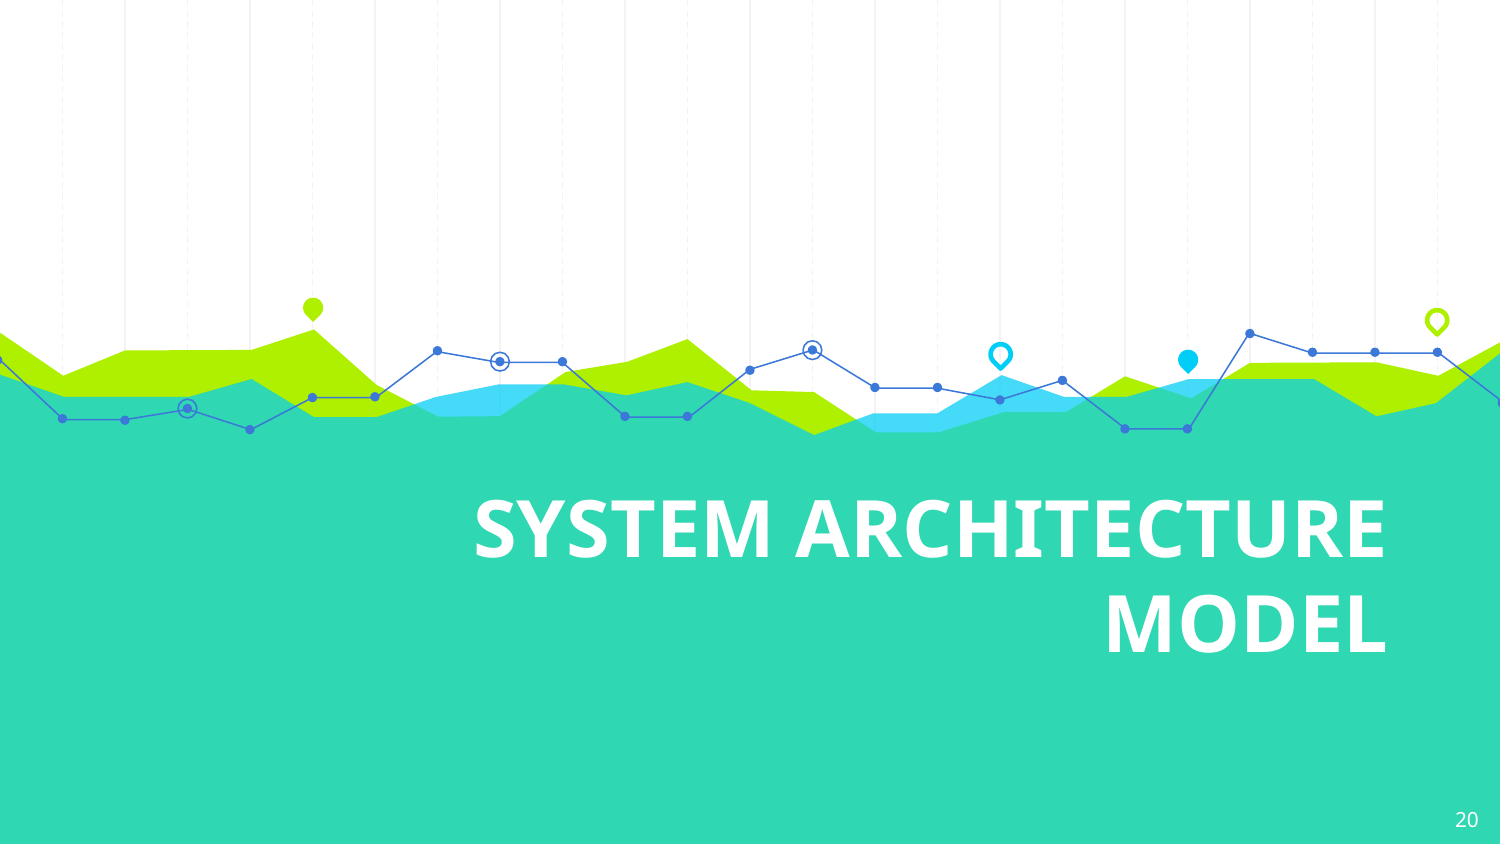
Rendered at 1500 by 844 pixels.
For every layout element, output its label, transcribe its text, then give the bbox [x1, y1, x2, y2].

title SYSTEM ARCHITECTURE MODEL [336, 492, 1404, 683]
slide_number ‹#› [1403, 791, 1494, 844]
